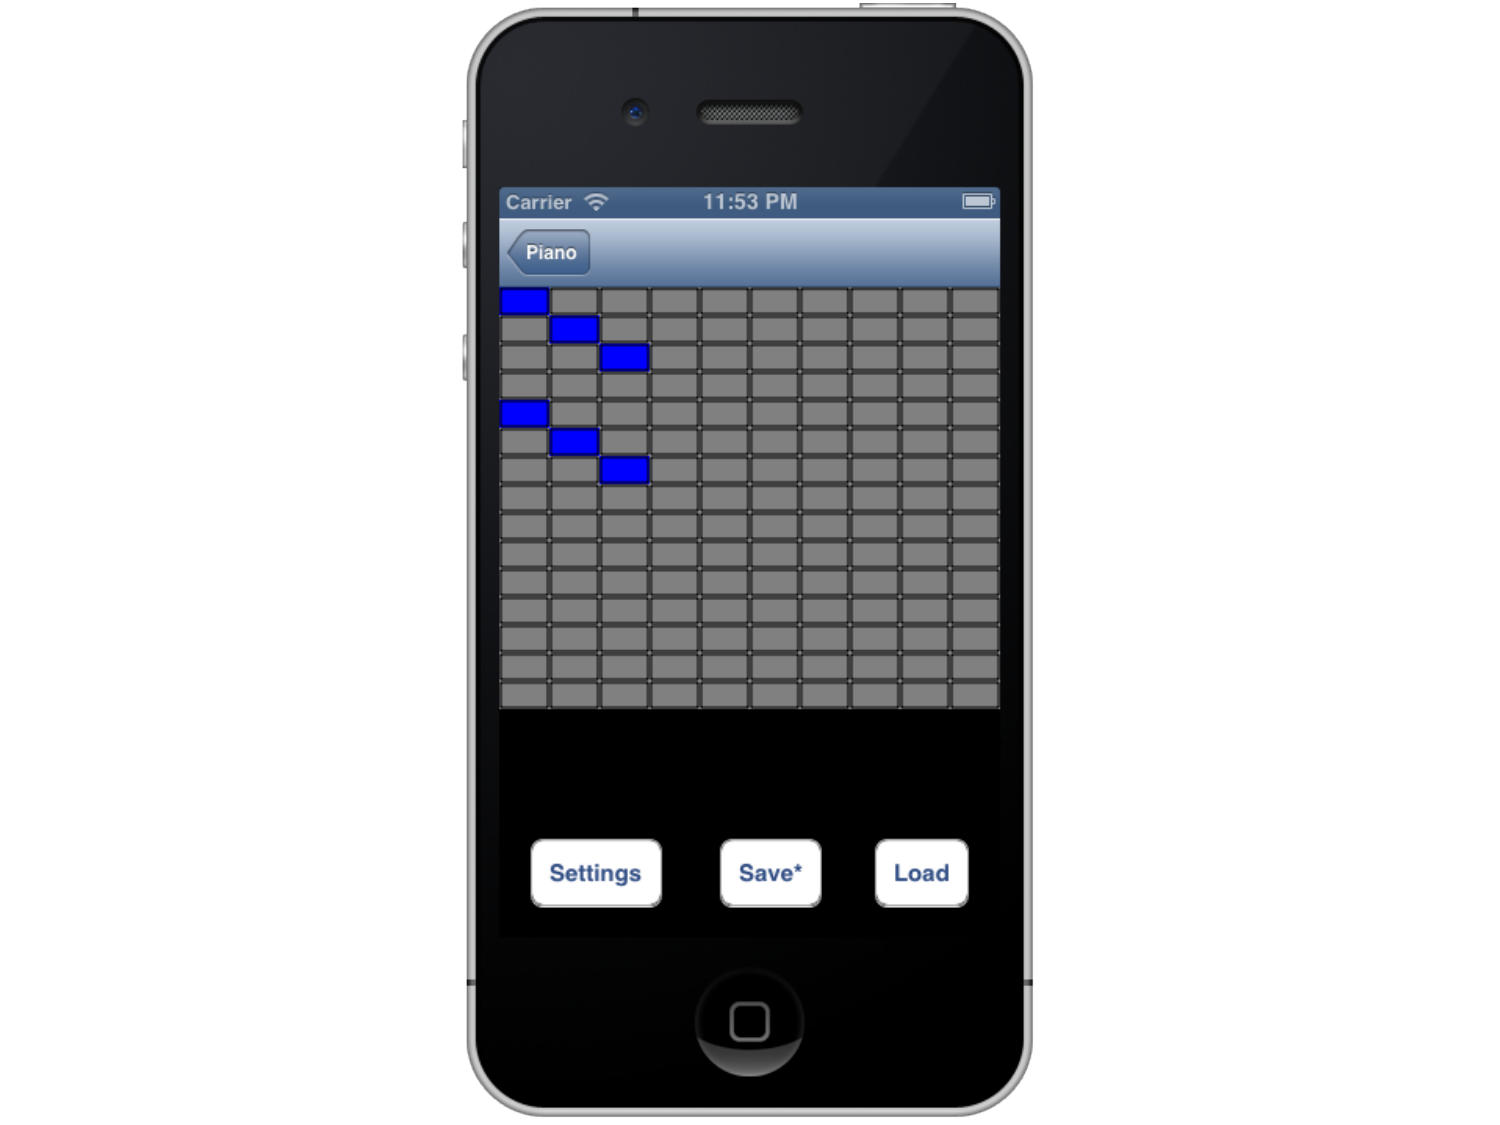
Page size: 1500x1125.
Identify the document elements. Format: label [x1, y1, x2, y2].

text_box [462, 3, 1038, 1122]
